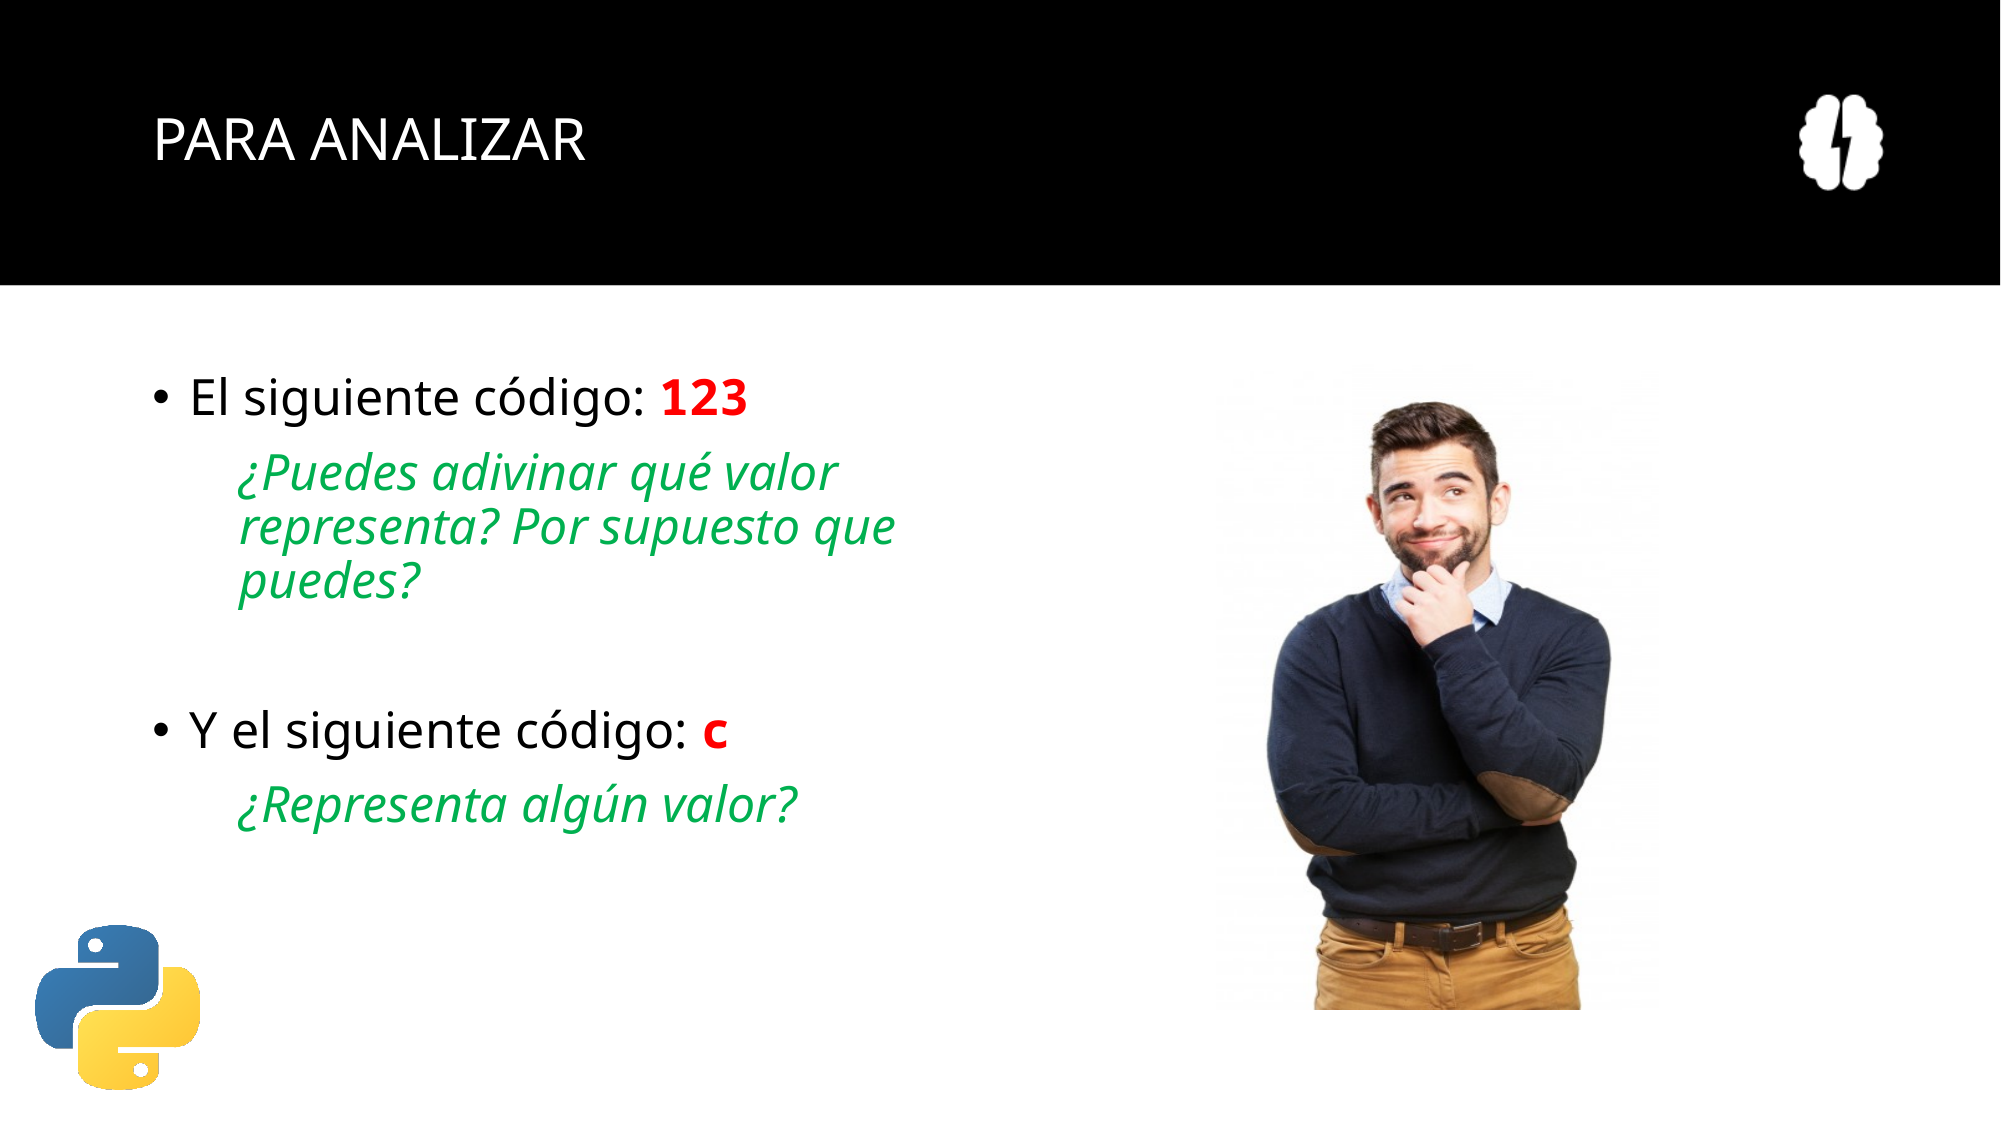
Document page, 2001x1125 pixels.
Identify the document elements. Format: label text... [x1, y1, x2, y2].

list El siguiente código: 123 ¿Puedes adivinar qué valor representa? Por supuesto que puedes? Y el siguiente código: c ¿Representa algún valor? [137, 364, 988, 1009]
picture [0, 0, 2001, 1125]
title PARA ANALIZAR [137, 89, 1682, 194]
